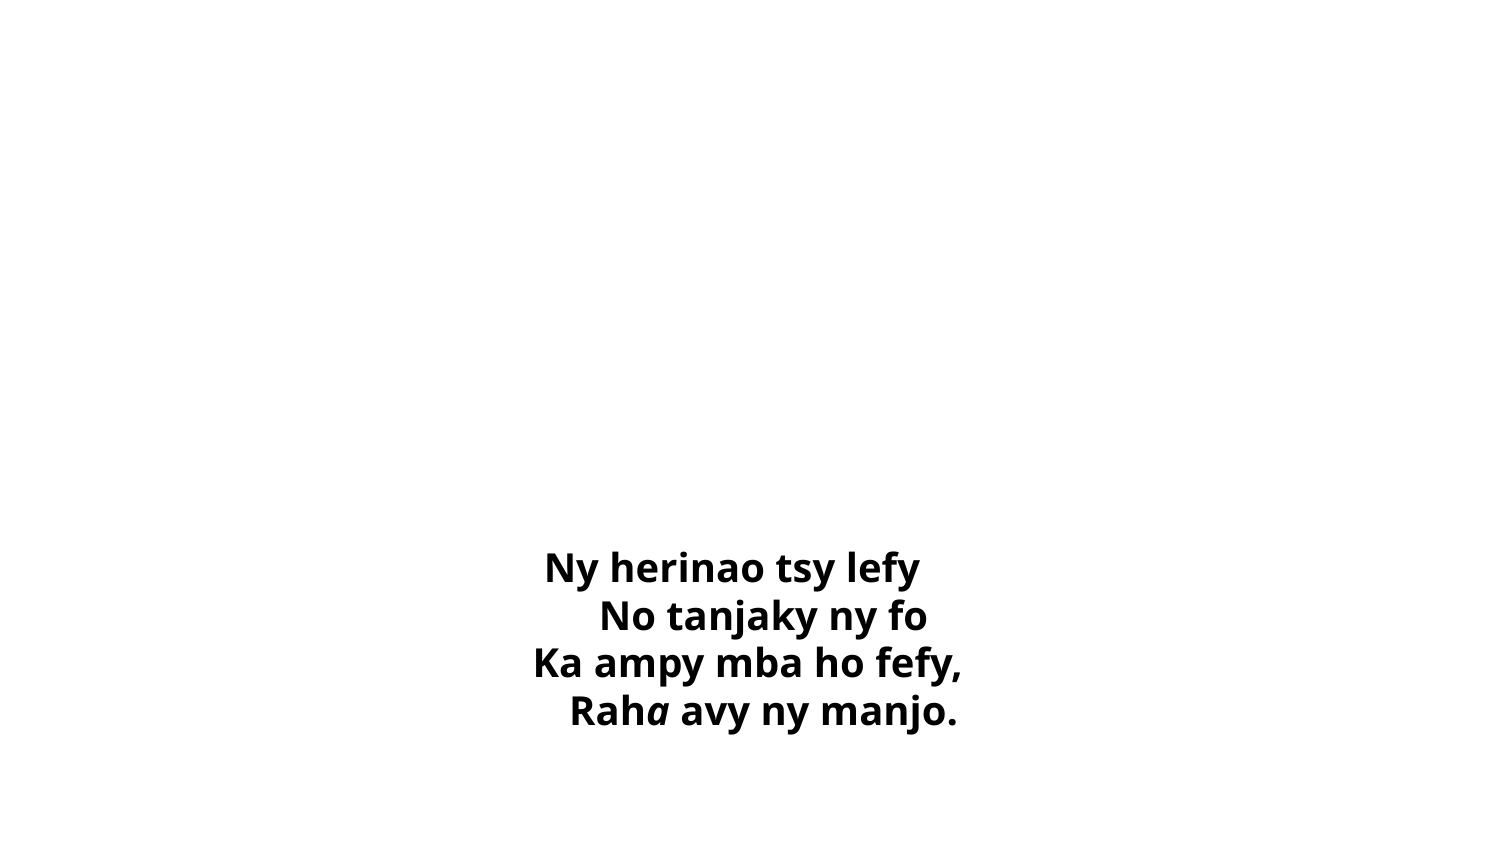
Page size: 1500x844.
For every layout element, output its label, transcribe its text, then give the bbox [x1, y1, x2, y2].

title Ny herinao tsy lefy No tanjaky ny fo Ka ampy mba ho fefy, Raha avy ny manjo. [0, 527, 1500, 844]
